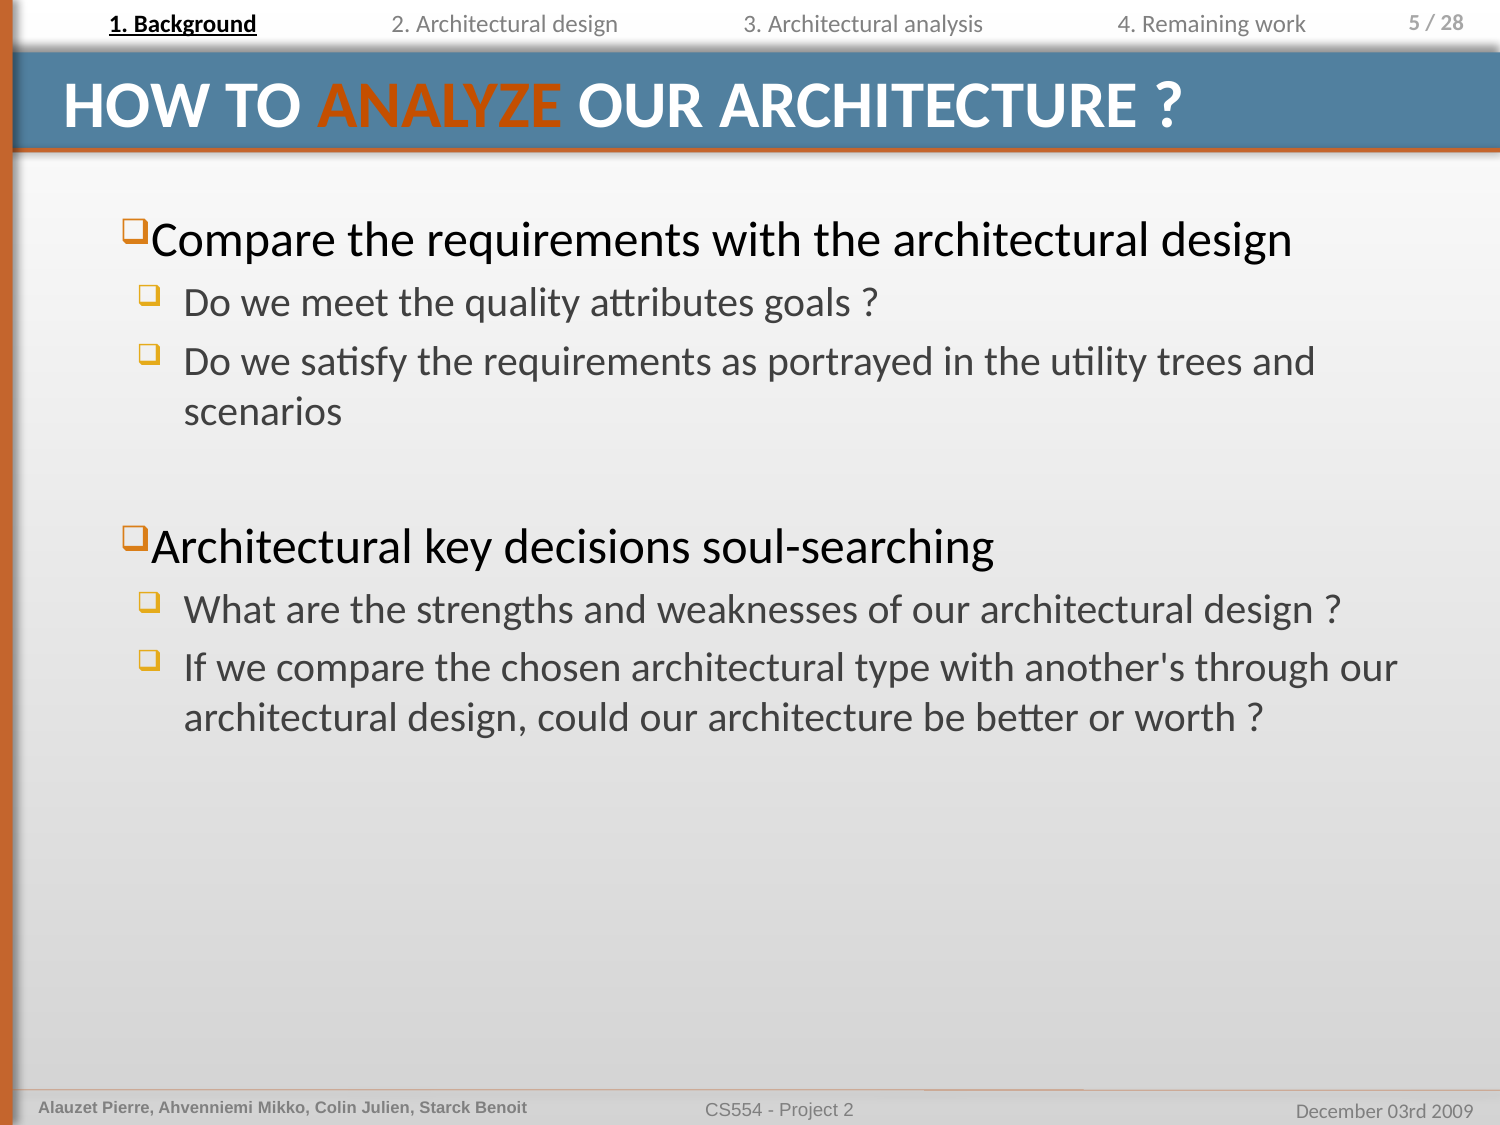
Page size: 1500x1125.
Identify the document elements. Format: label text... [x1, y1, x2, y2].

text_box 1. Background [94, 0, 273, 45]
title How to analyze our architecture ? [49, 53, 1442, 141]
text_box 3. Architectural analysis [728, 0, 999, 45]
text_box 2. Architectural design [376, 0, 634, 45]
text_box 4. Remaining work [1102, 0, 1322, 45]
list Compare the requirements with the architectural design Do we meet the quality attributes goals ? Do we satisfy the requirements as portrayed in the utility trees and scenarios Architectural key decisions soul-searching What are the strengths and weaknesses of our architectural design ? If we compare the chosen architectural type with another's through our architectural design, could our architecture be better or worth ? [46, 199, 1465, 1079]
